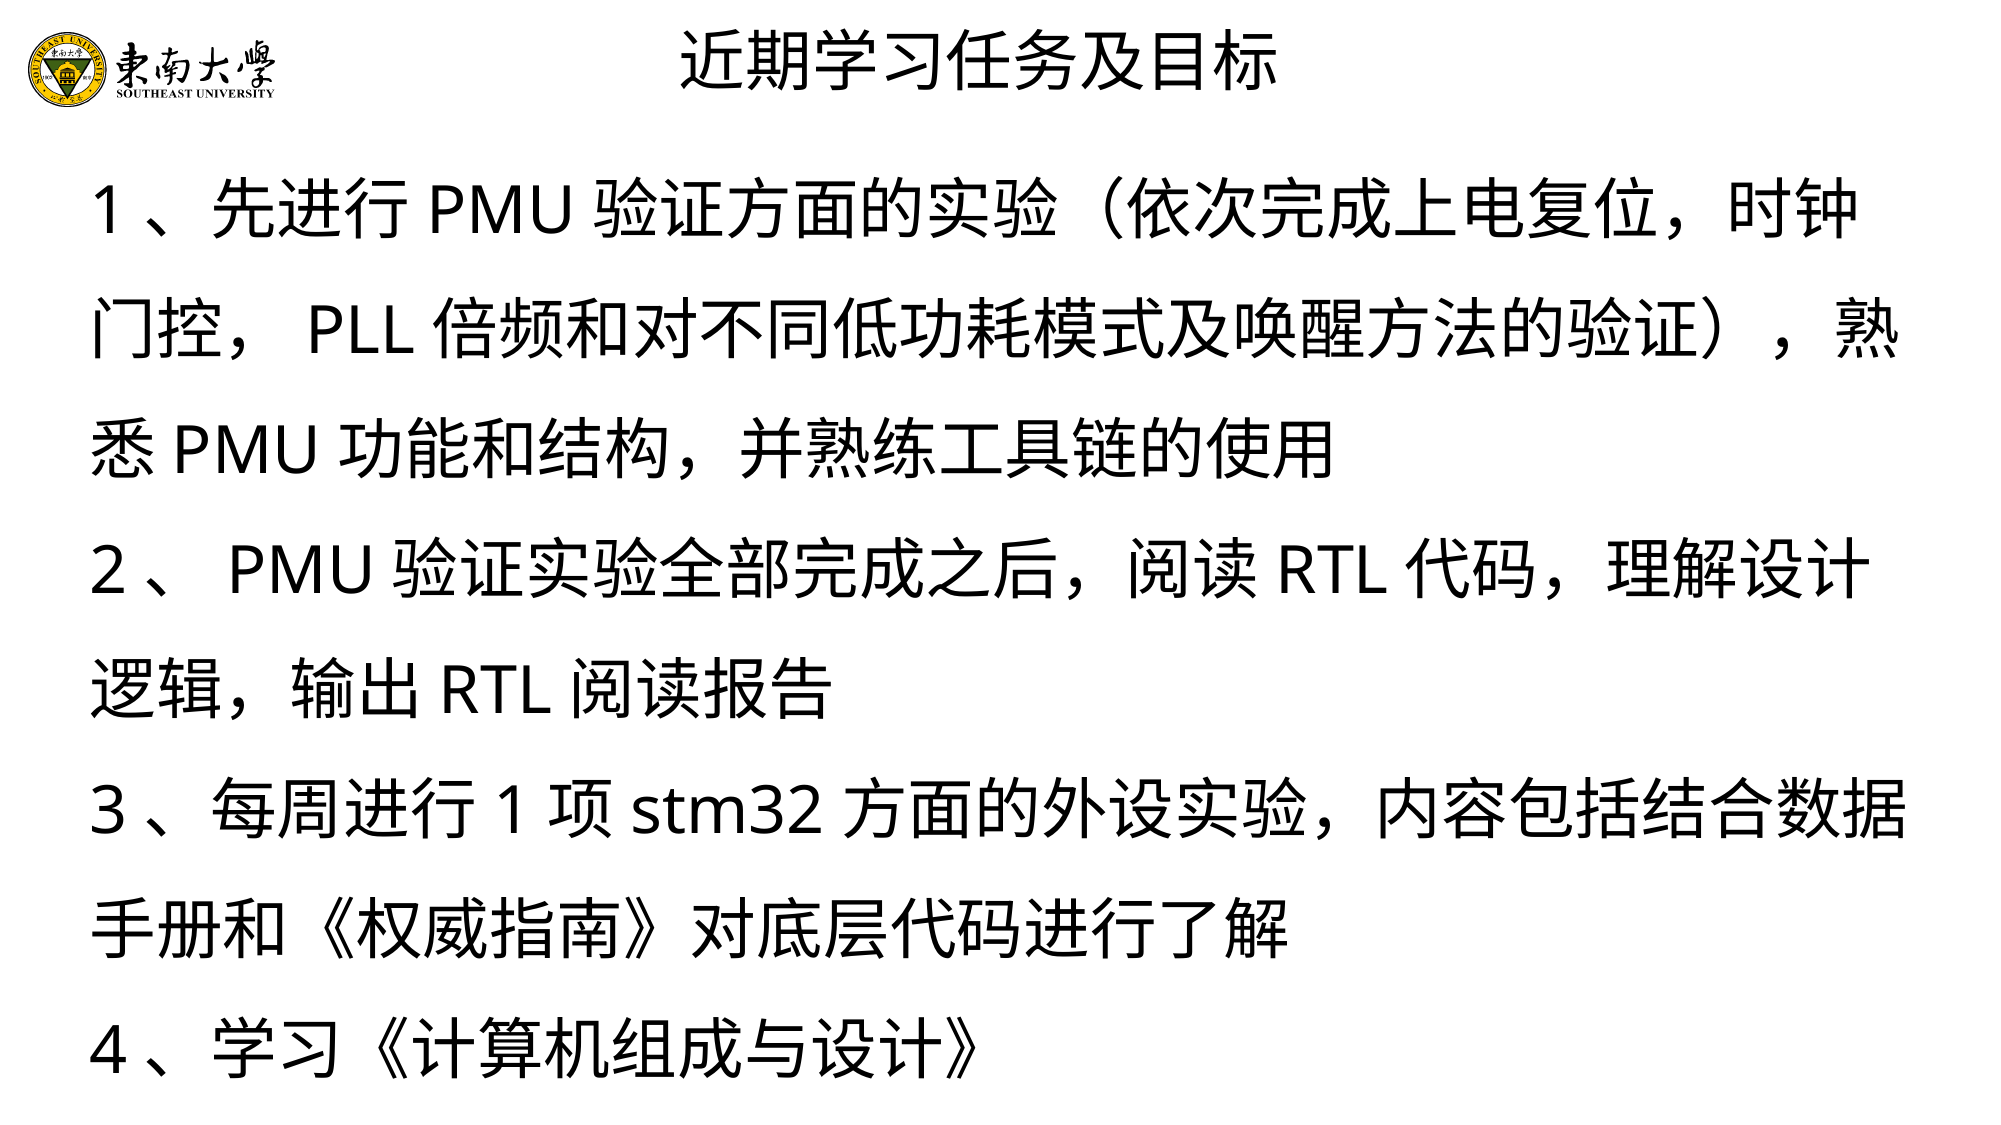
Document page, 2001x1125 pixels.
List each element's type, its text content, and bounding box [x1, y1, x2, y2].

text_box 1、先进行PMU验证方面的实验（依次完成上电复位，时钟门控，PLL倍频和对不同低功耗模式及唤醒方法的验证），熟悉PMU功能和结构，并熟练工具链的使用 2、PMU验证实验全部完成之后，阅读RTL代码，理解设计逻辑，输出RTL阅读报告 3、每周进行1项stm32方面的外设实验，内容包括结合数据手册和《权威指南》对底层代码进行了解 4、学习《计算机组成与设计》 [74, 120, 1926, 1095]
text_box 近期学习任务及目标 [664, 11, 1336, 107]
picture [28, 32, 275, 107]
